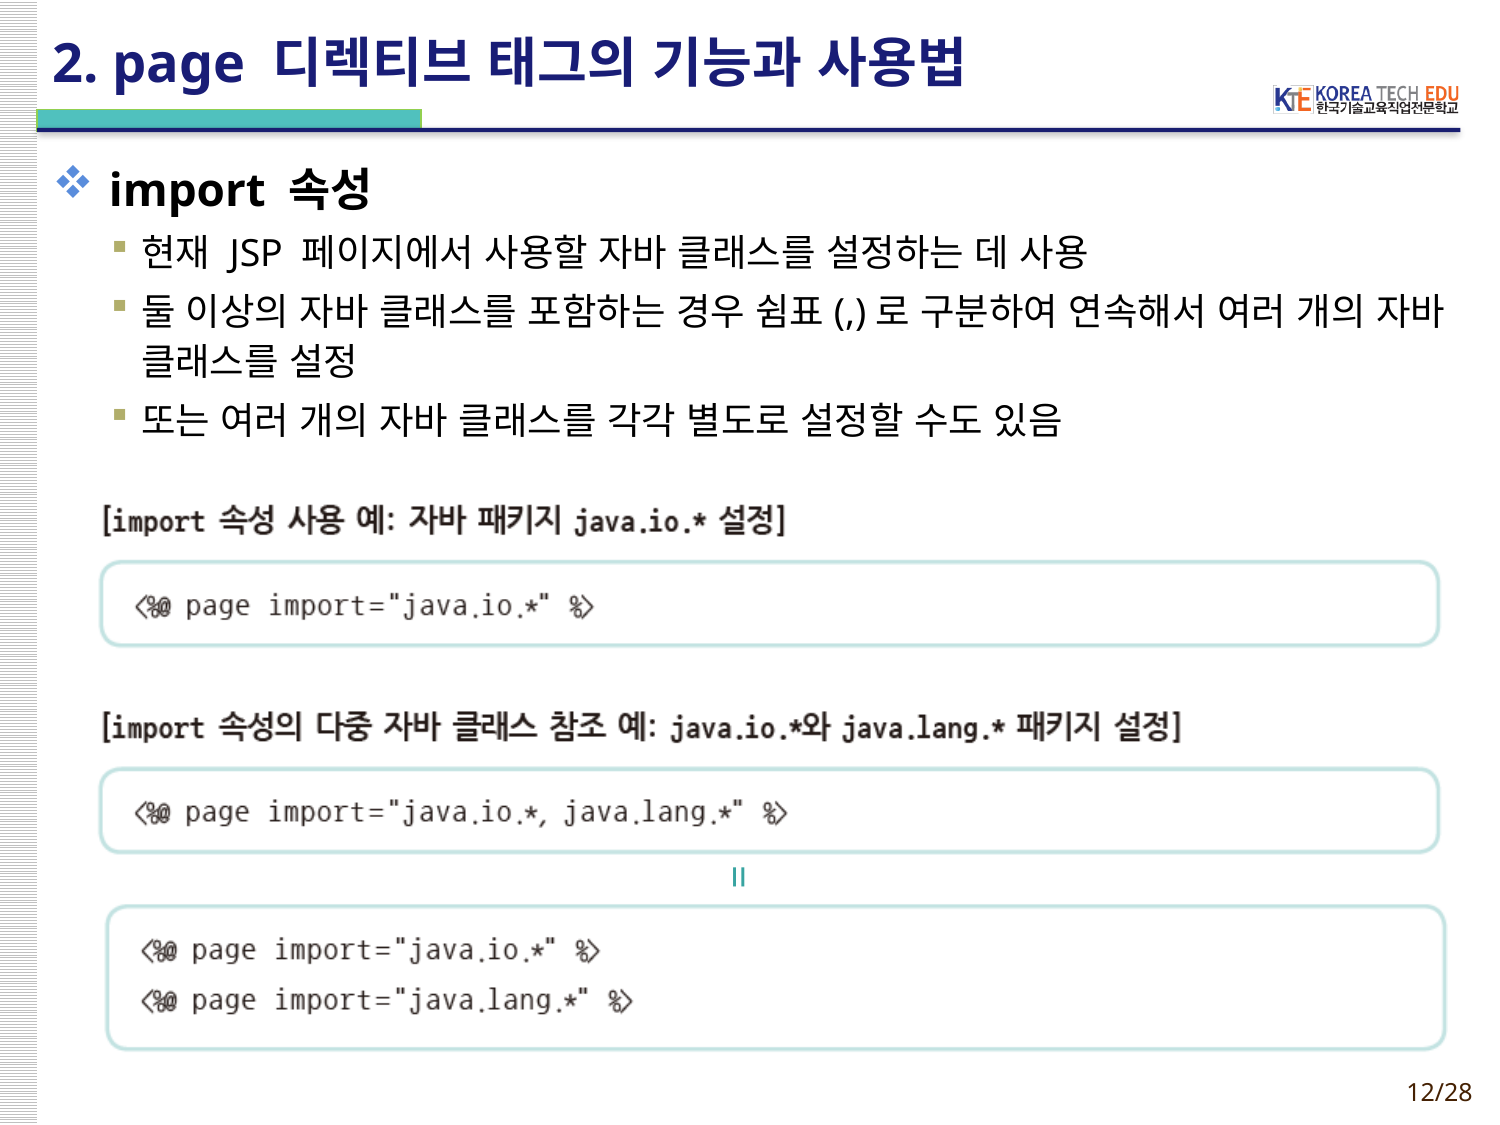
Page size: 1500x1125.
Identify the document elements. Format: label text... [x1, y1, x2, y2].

picture [96, 891, 1448, 1060]
picture [79, 491, 1448, 661]
picture [81, 696, 1448, 872]
text_box = [708, 879, 774, 890]
list import 속성 현재 JSP 페이지에서 사용할 자바 클래스를 설정하는 데 사용 둘 이상의 자바 클래스를 포함하는 경우 쉼표(,)로 구분하여 연속해서 여러 개의 자바 클래스를 설정 또는 여러 개의 자바 클래스를 각각 별도로 설정할 수도 있음 [37, 152, 1463, 1091]
picture [1269, 78, 1464, 119]
title 2. page 디렉티브 태그의 기능과 사용법 [37, 13, 1278, 109]
